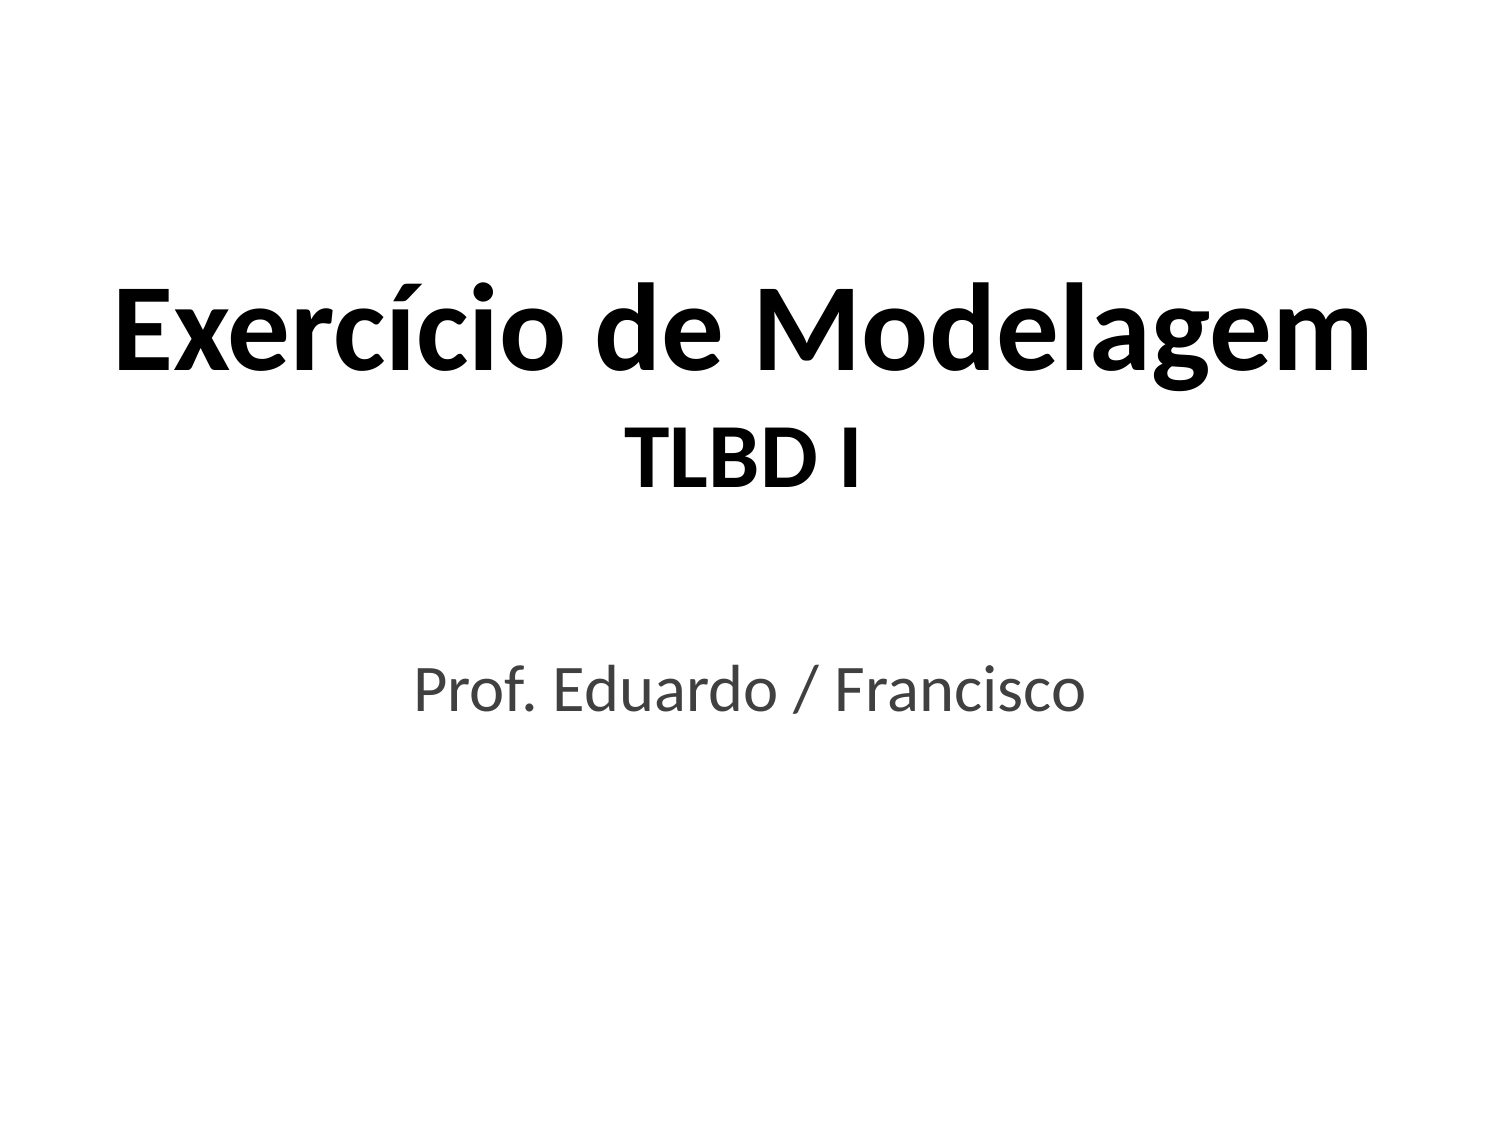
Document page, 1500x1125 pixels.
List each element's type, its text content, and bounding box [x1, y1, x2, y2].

title Exercício de Modelagem TLBD I [76, 160, 1412, 591]
subtitle Prof. Eduardo / Francisco [225, 637, 1275, 925]
